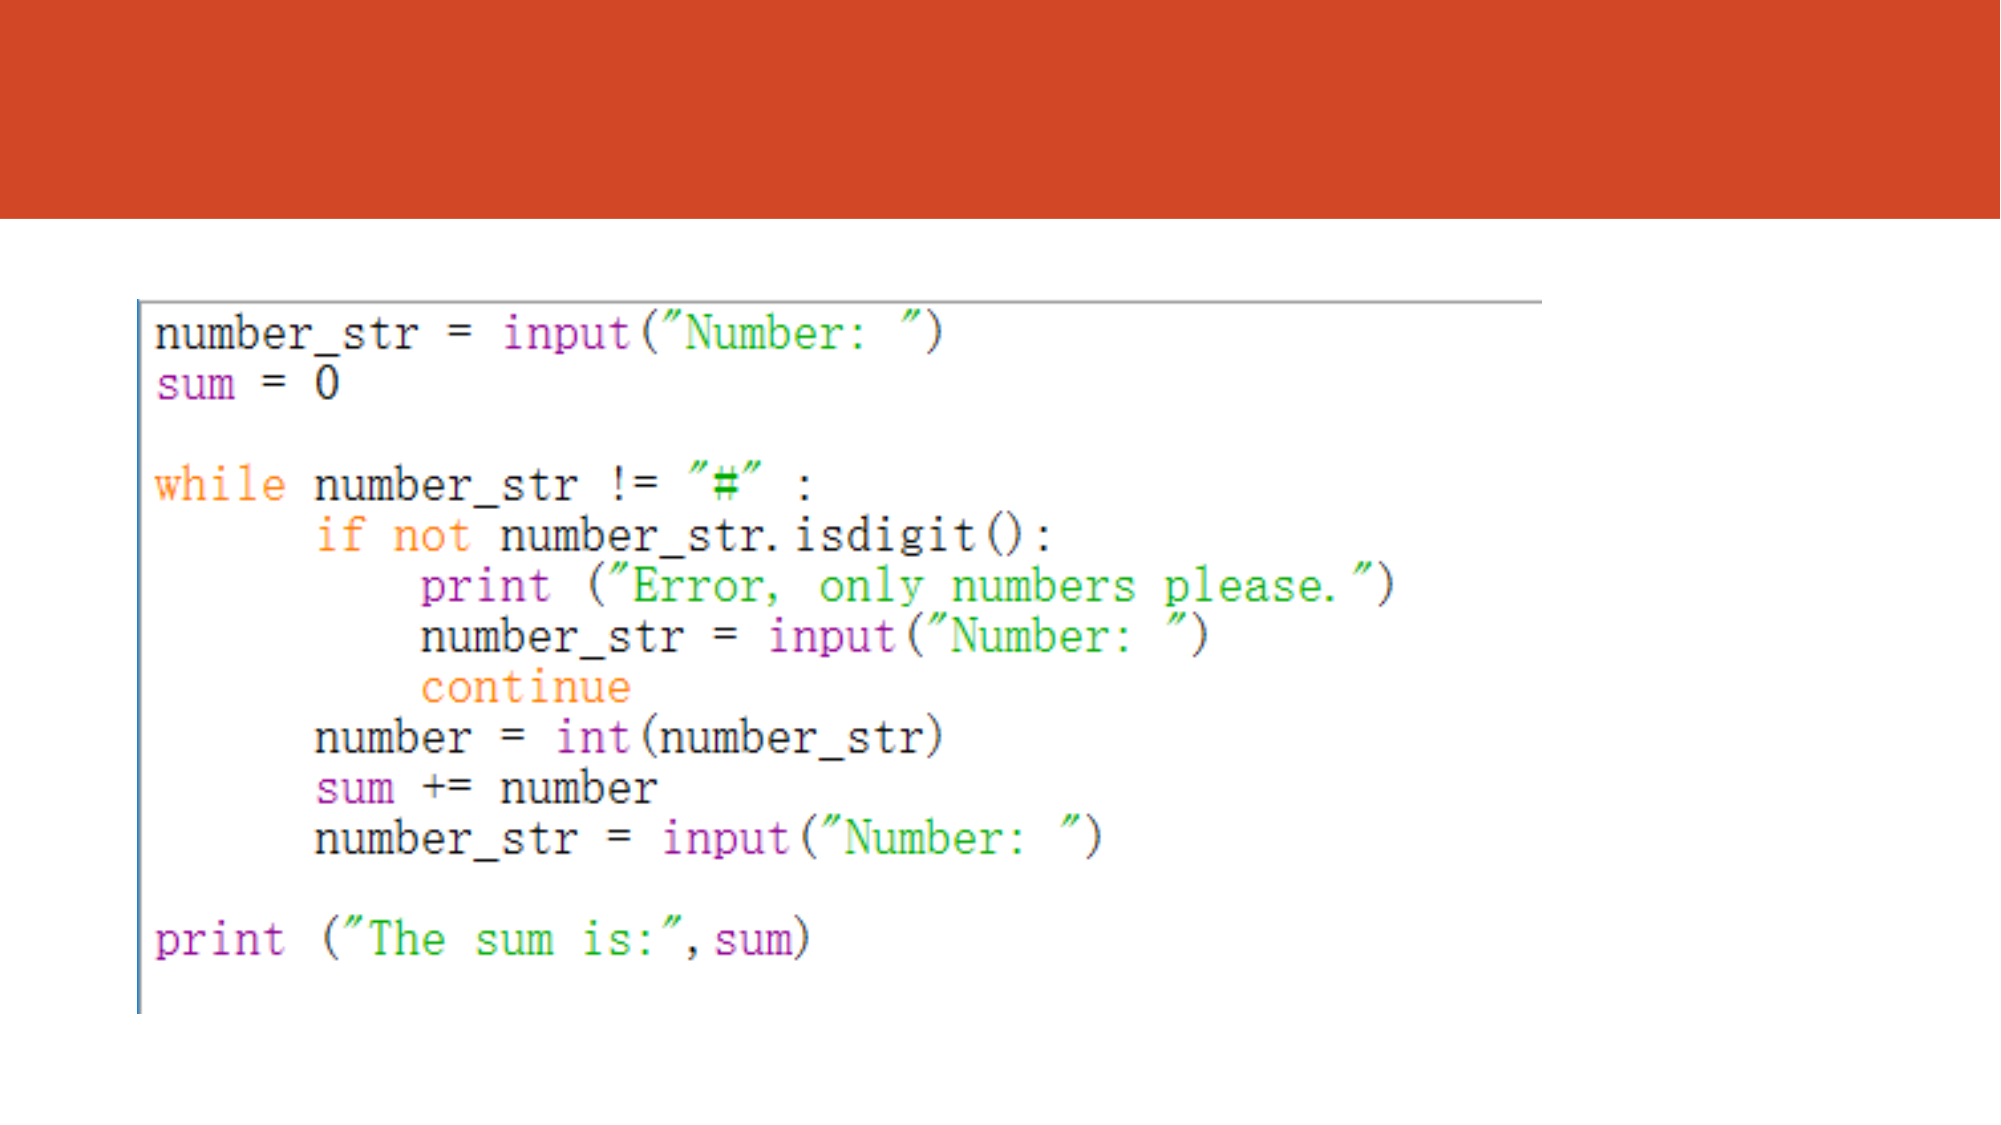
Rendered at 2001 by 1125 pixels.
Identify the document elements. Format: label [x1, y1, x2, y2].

picture [137, 299, 1542, 1014]
